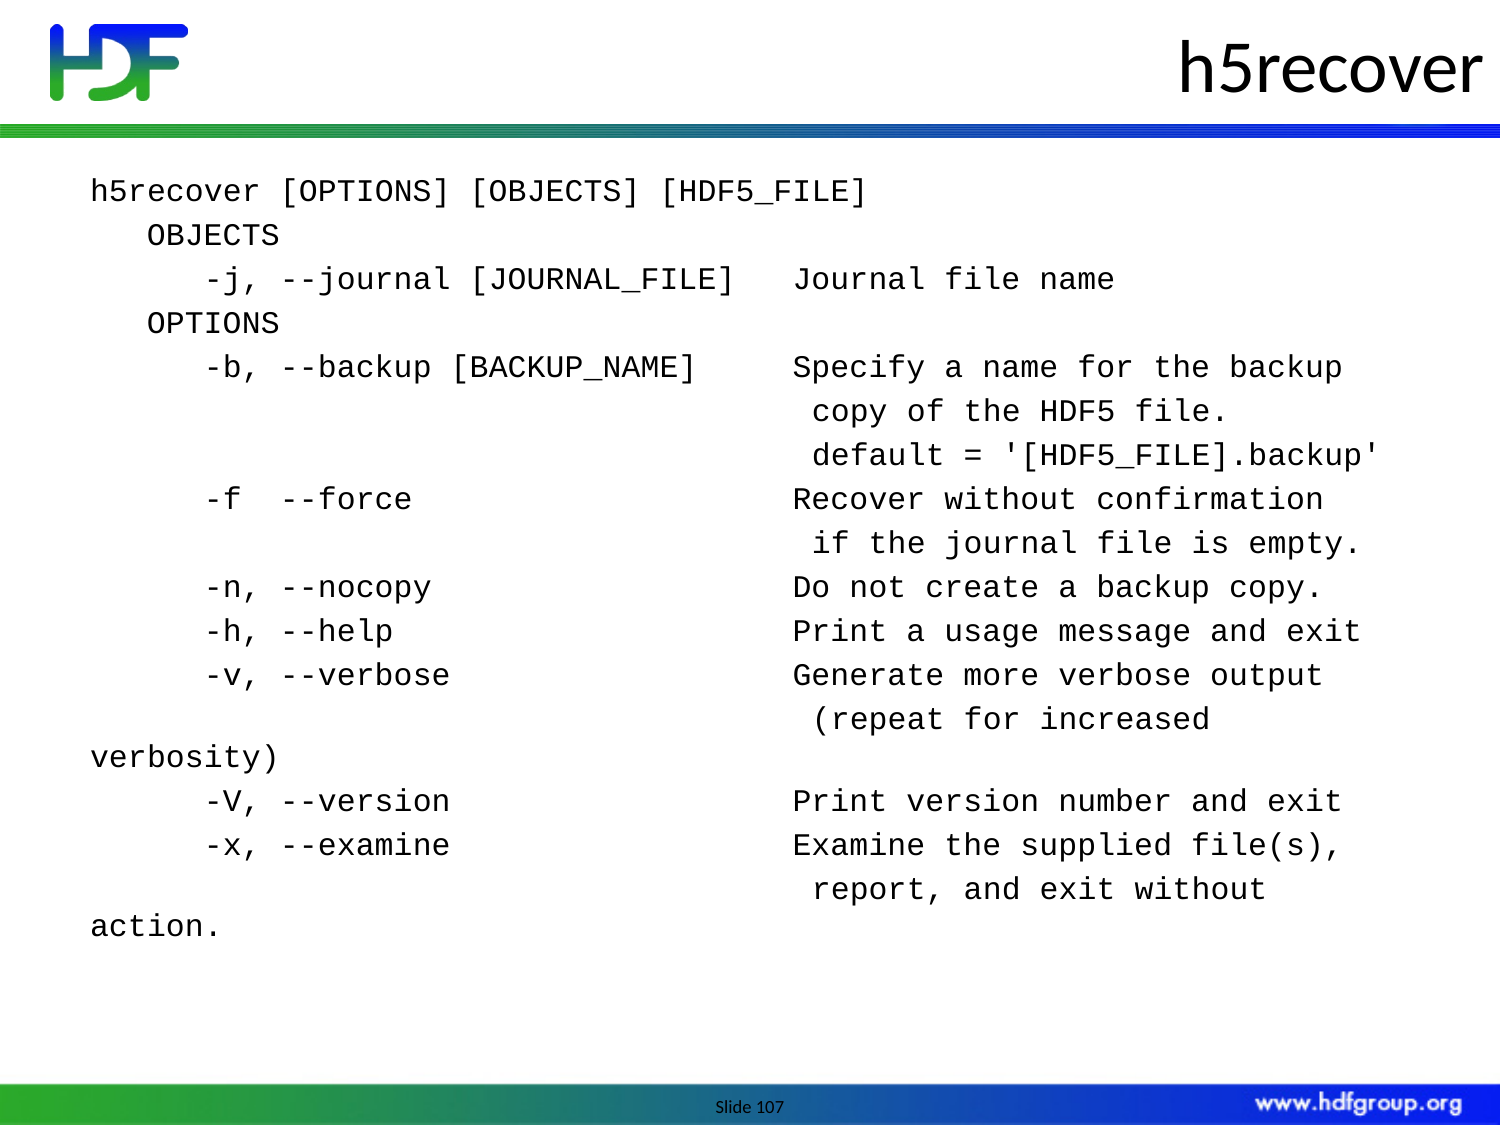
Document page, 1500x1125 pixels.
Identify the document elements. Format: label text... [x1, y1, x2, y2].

text_box h5recover [OPTIONS] [OBJECTS] [HDF5_FILE] OBJECTS -j, --journal [JOURNAL_FILE] Journal file name OPTIONS -b, --backup [BACKUP_NAME] Specify a name for the backup copy of the HDF5 file. default = '[HDF5_FILE].backup' -f --force Recover without confirmation if the journal file is empty. -n, --nocopy Do not create a backup copy. -h, --help Print a usage message and exit -v, --verbose Generate more verbose output (repeat for increased verbosity) -V, --version Print version number and exit -x, --examine Examine the supplied file(s), report, and exit without action. [74, 162, 1425, 1038]
title h5recover [212, 0, 1500, 125]
picture [0, 0, 1500, 1125]
